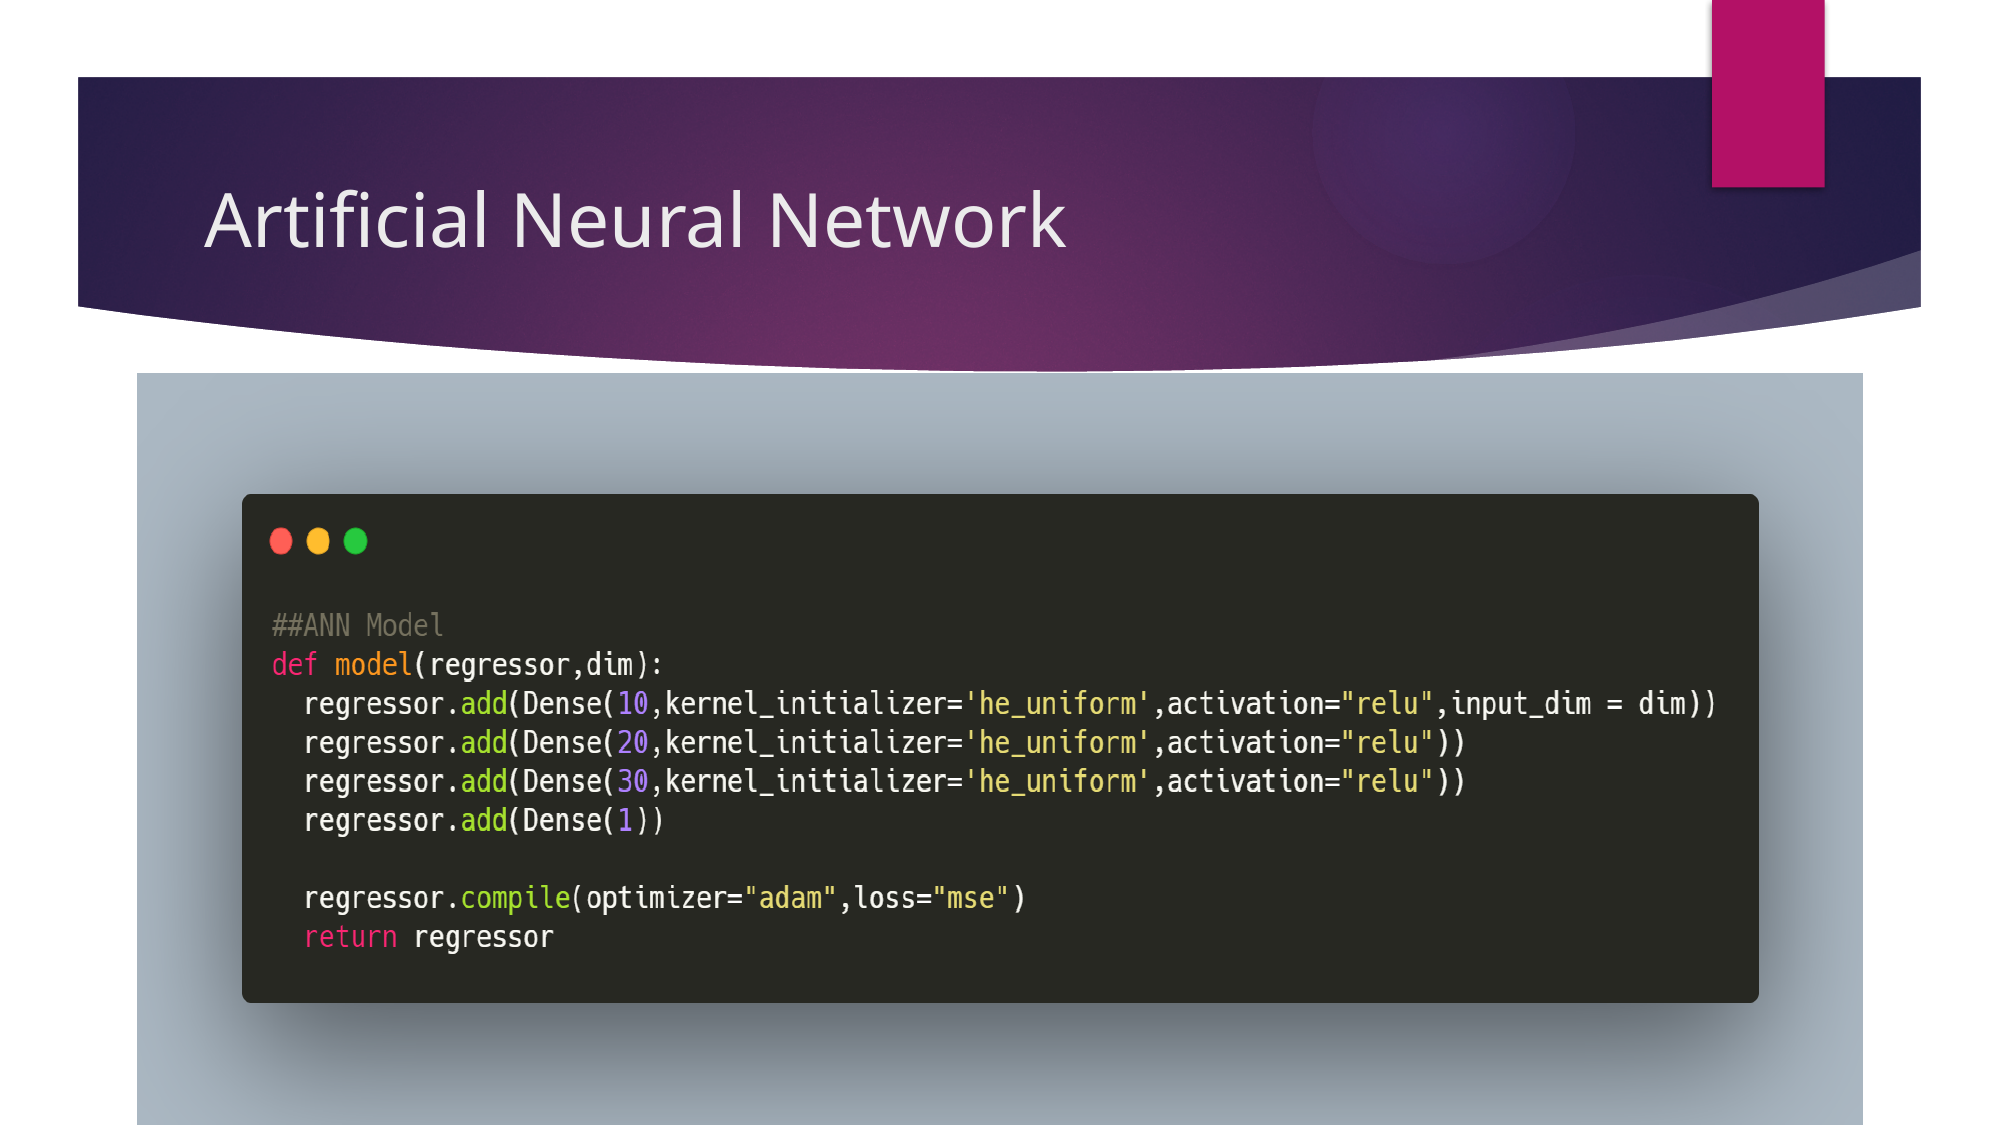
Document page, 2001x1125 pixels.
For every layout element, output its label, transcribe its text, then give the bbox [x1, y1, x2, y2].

title Artificial Neural Network [189, 159, 1627, 276]
picture [137, 373, 1863, 1125]
